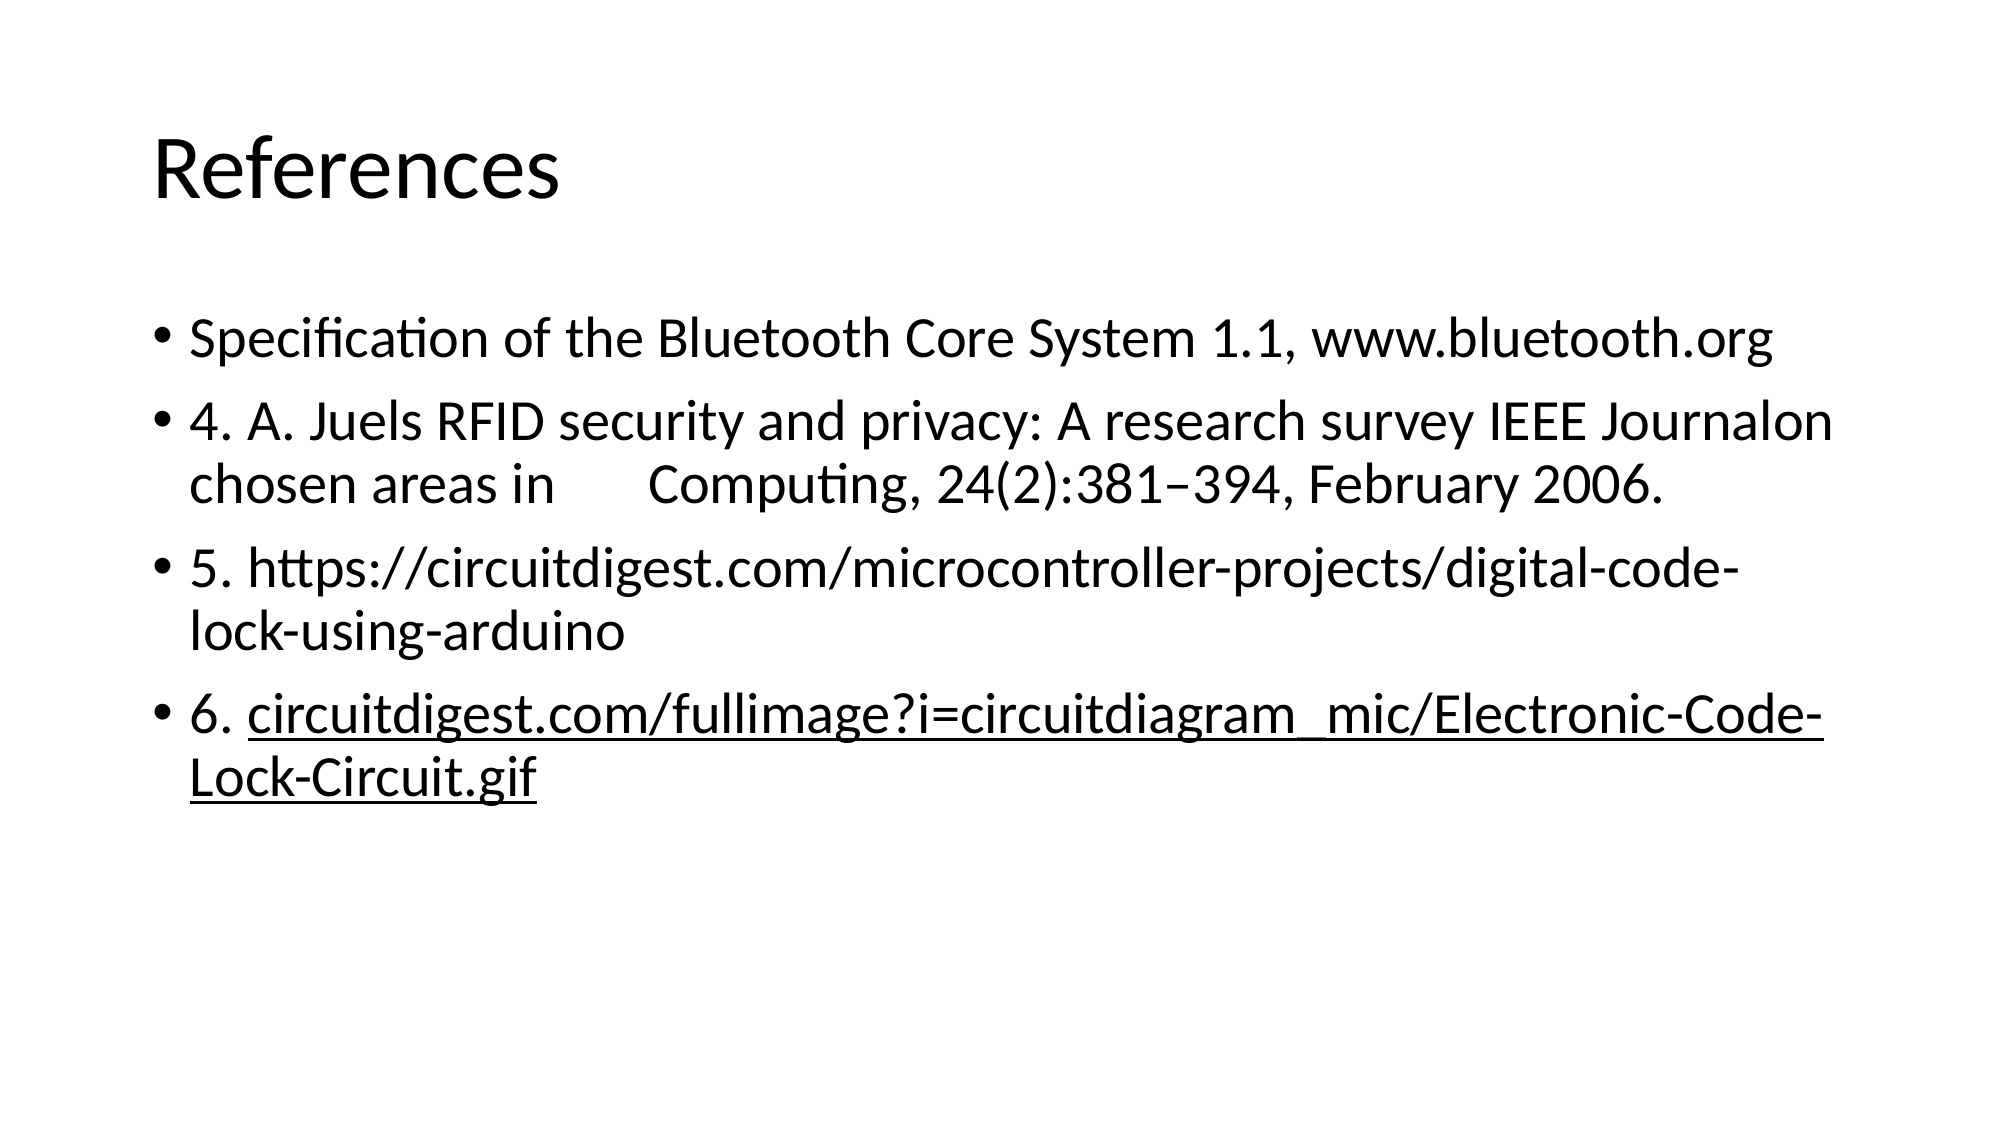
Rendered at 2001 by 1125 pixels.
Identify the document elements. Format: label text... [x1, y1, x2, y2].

title References [137, 59, 1863, 278]
list Specification of the Bluetooth Core System 1.1, www.bluetooth.org 4. A. Juels RFID security and privacy: A research survey IEEE Journalon chosen areas in Computing, 24(2):381–394, February 2006. 5. https://circuitdigest.com/microcontroller-projects/digital-code-lock-using-arduino 6. circuitdigest.com/fullimage?i=circuitdiagram_mic/Electronic-Code-Lock-Circuit.gif [137, 299, 1863, 1014]
